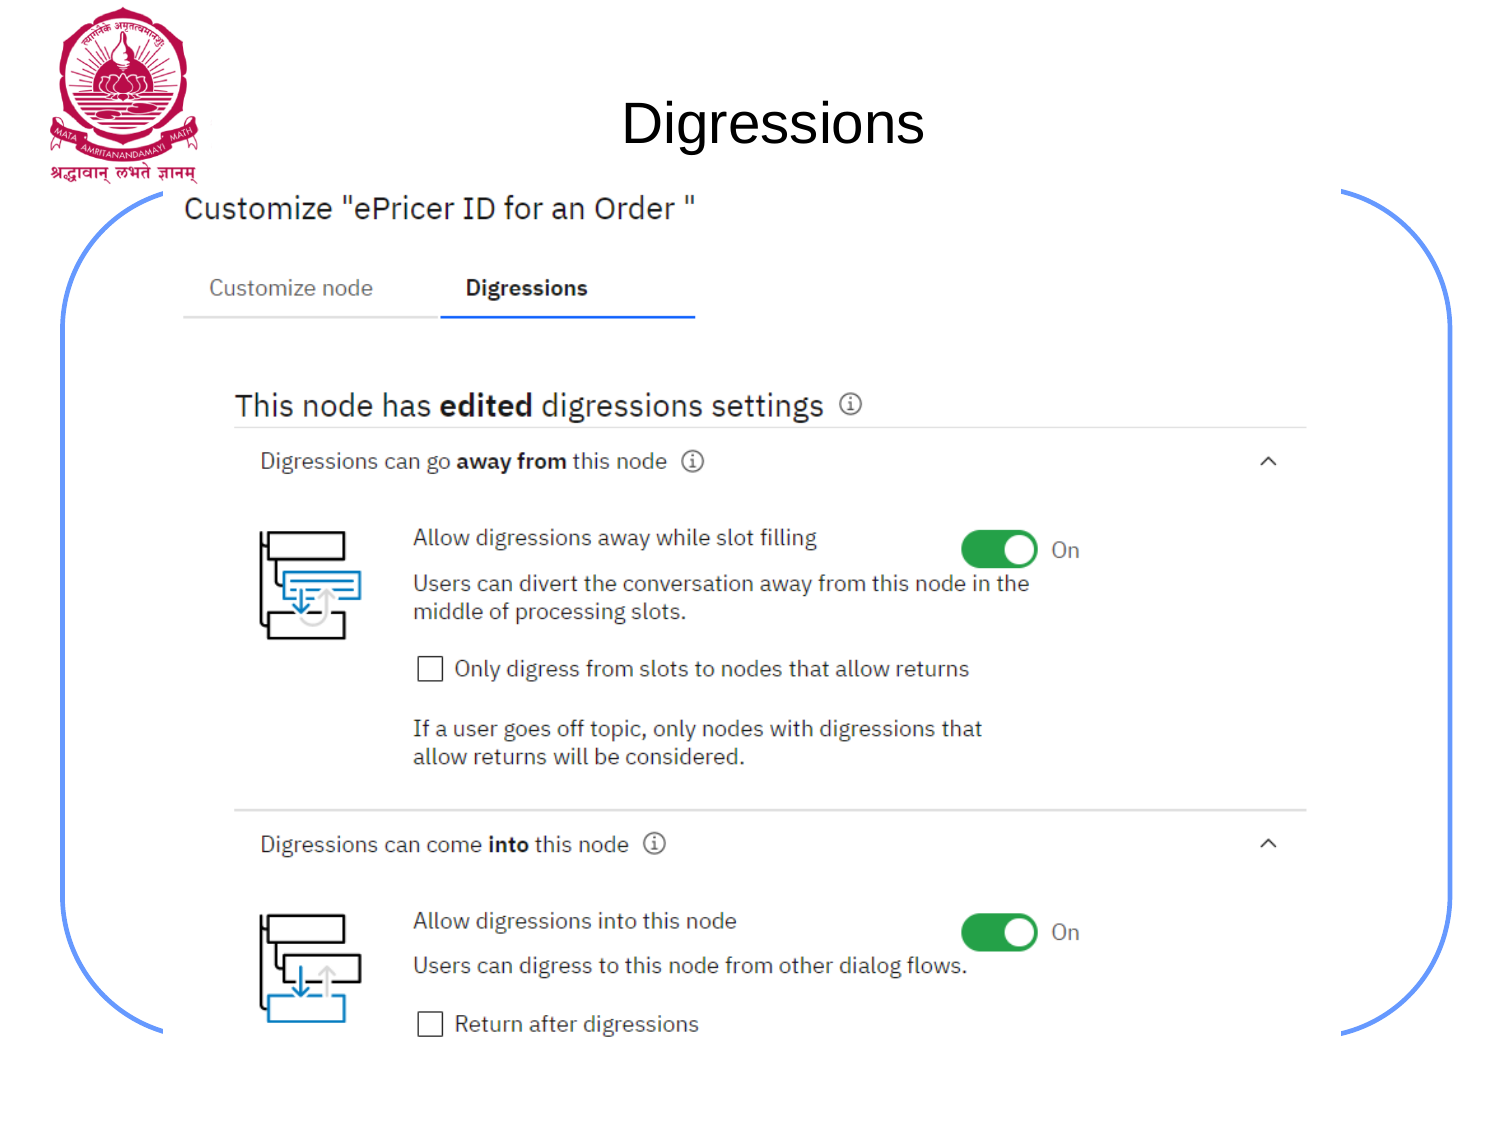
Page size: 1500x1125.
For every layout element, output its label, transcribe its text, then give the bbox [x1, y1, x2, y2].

title Digressions [212, 53, 1337, 162]
picture [30, 0, 1341, 1094]
